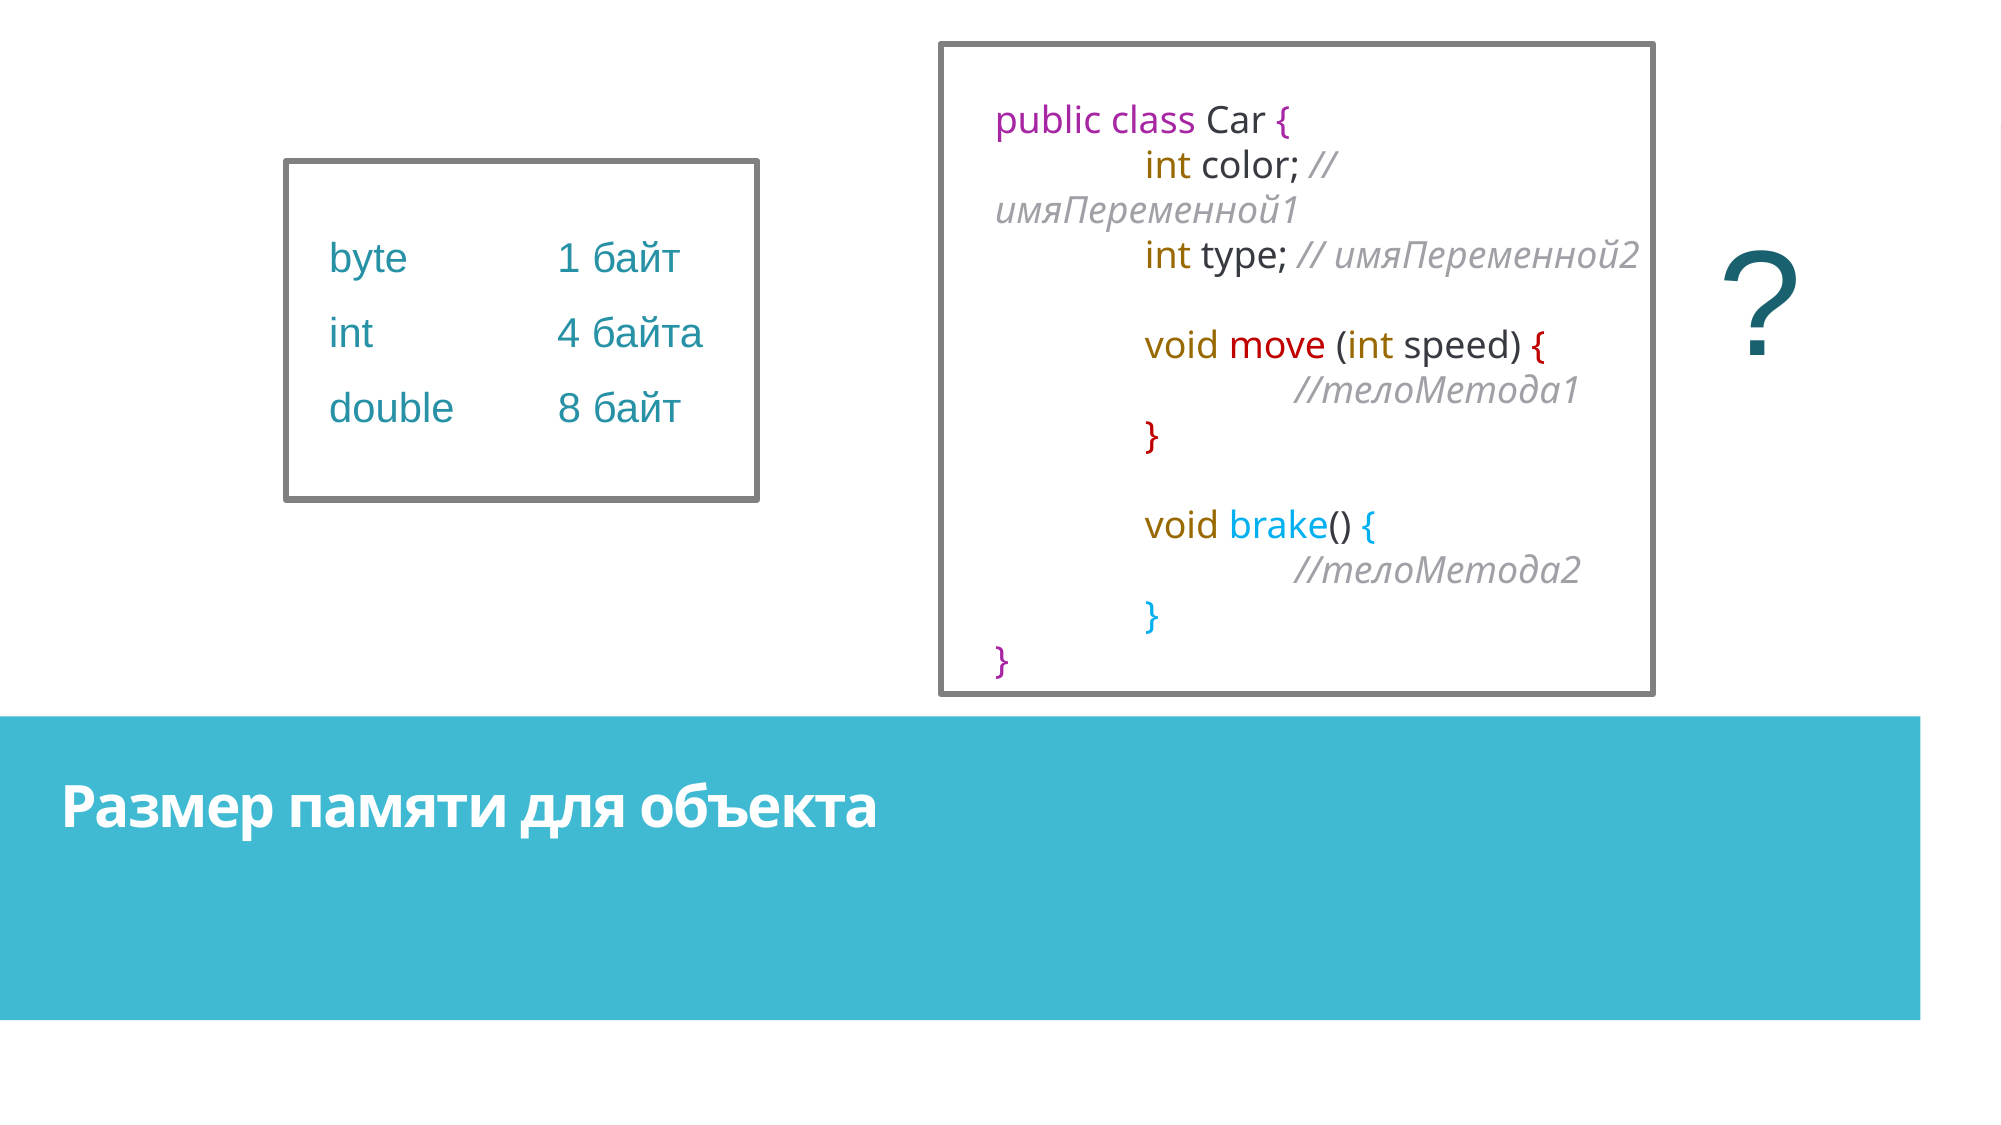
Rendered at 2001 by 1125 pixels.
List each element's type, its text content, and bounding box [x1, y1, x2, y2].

text_box Размер памяти для объекта [45, 769, 1720, 982]
text_box [0, 0, 2000, 1125]
text_box ? [1704, 198, 1818, 394]
text_box [285, 160, 758, 500]
text_box [940, 43, 1654, 695]
text_box public class Car { int color; // имяПеременной1 int type; // имяПеременной2 void move (int speed) { //телоМетода1 } void brake() { //телоМетода2 } } [1654, 88, 1666, 689]
text_box [0, 716, 1921, 1021]
